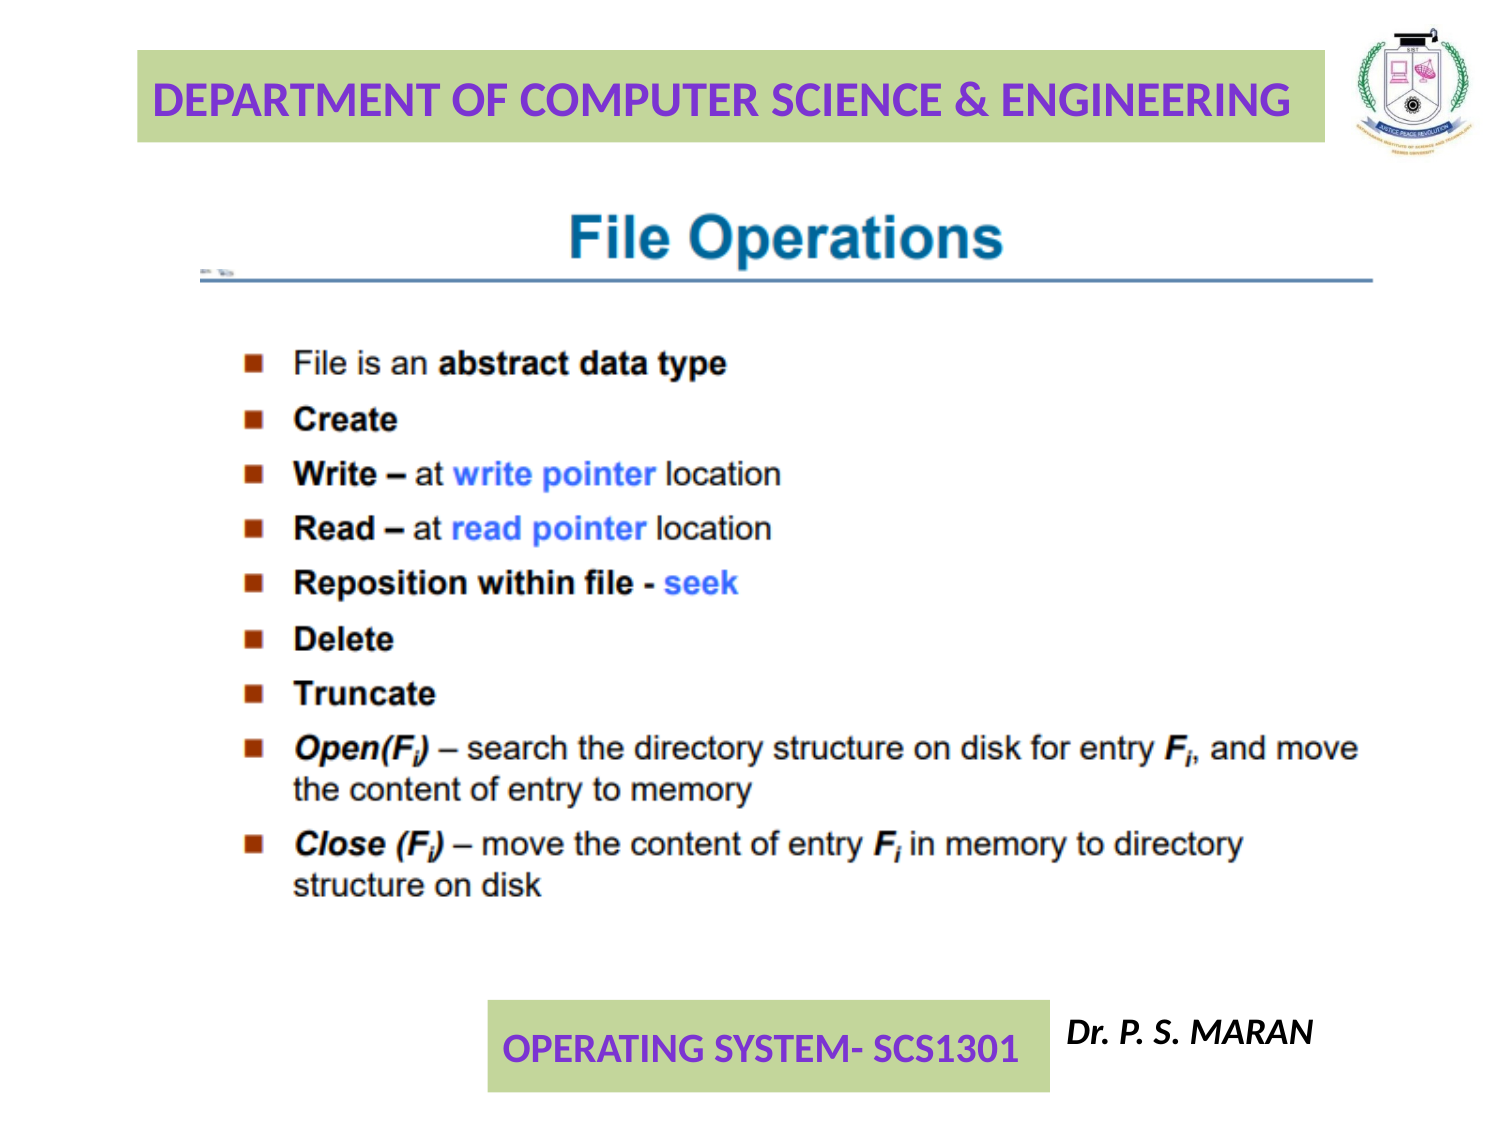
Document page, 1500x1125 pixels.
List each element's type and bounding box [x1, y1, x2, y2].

picture [99, 24, 1488, 938]
